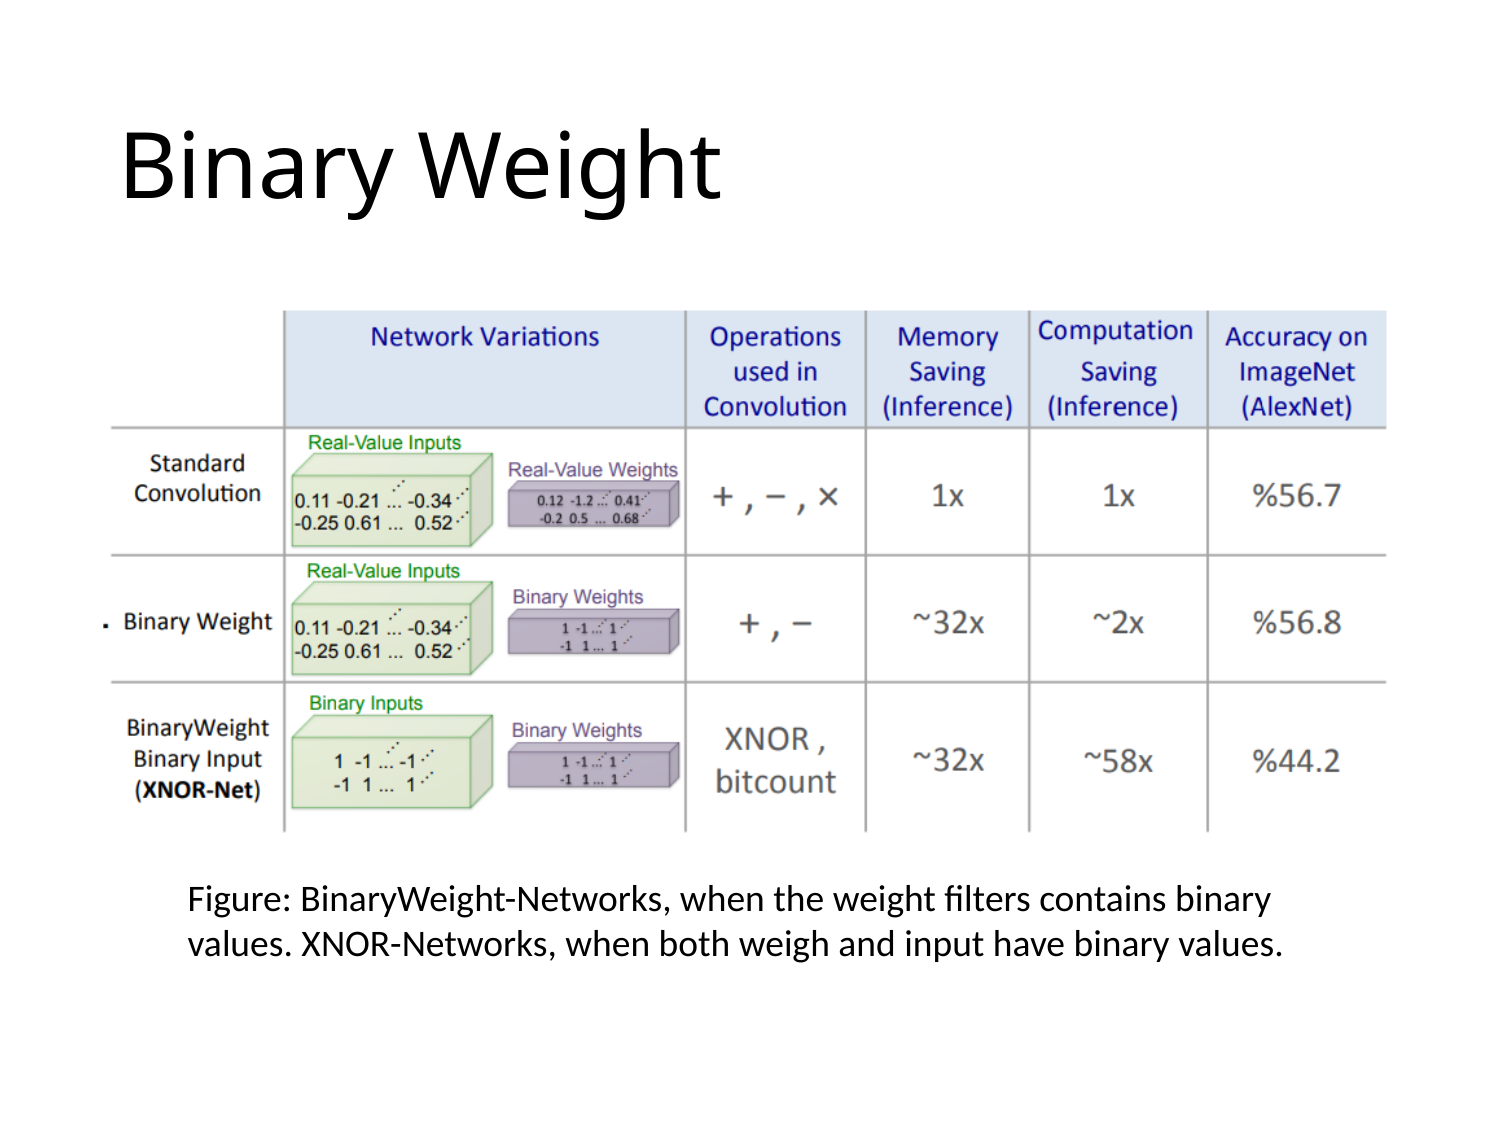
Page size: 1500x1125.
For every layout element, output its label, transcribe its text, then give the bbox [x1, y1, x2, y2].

text_box Figure: BinaryWeight-Networks, when the weight filters contains binary values. XNOR-Networks, when both weigh and input have binary values. [172, 866, 1329, 972]
title Binary Weight [103, 59, 1397, 277]
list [103, 277, 1397, 833]
